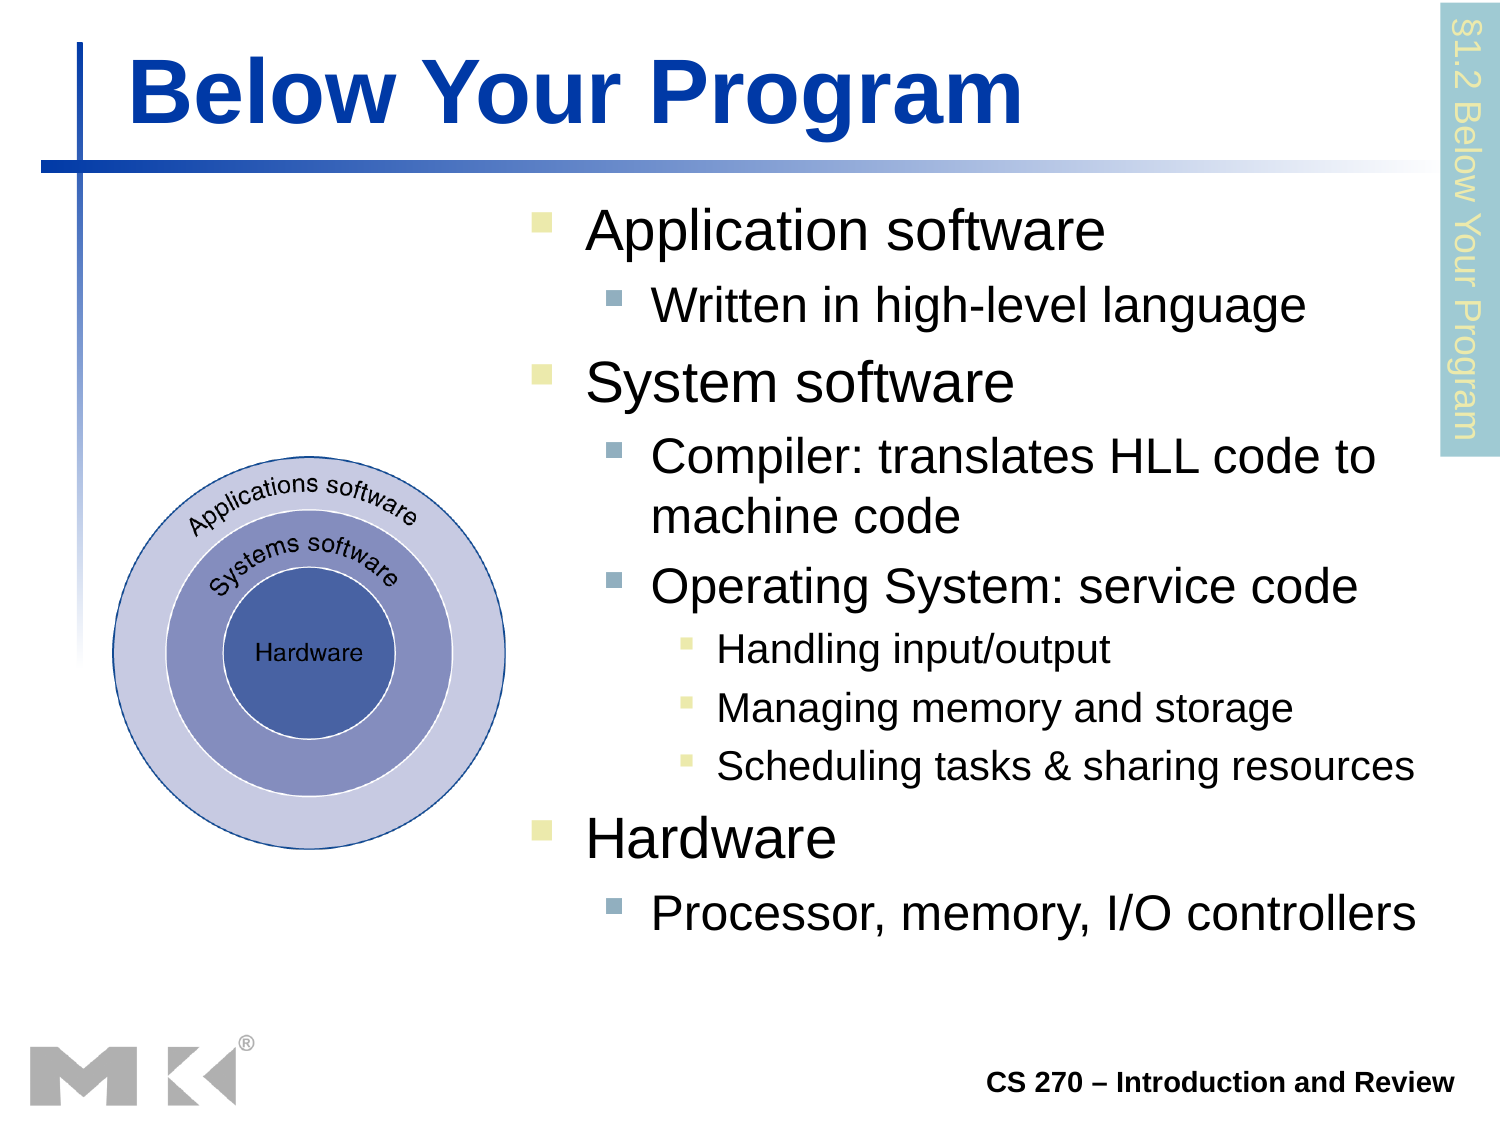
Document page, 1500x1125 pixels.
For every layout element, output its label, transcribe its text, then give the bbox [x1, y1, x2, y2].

list Application software Written in high-level language System software Compiler: translates HLL code to machine code Operating System: service code Handling input/output Managing memory and storage Scheduling tasks & sharing resources Hardware Processor, memory, I/O controllers [513, 184, 1469, 1024]
text_box §1.2 Below Your Program [1440, 2, 1500, 457]
picture [111, 455, 507, 851]
footer CS 270 – Introduction and Review [277, 1046, 1471, 1106]
picture [29, 1034, 255, 1106]
title Below Your Program [112, 23, 1440, 149]
